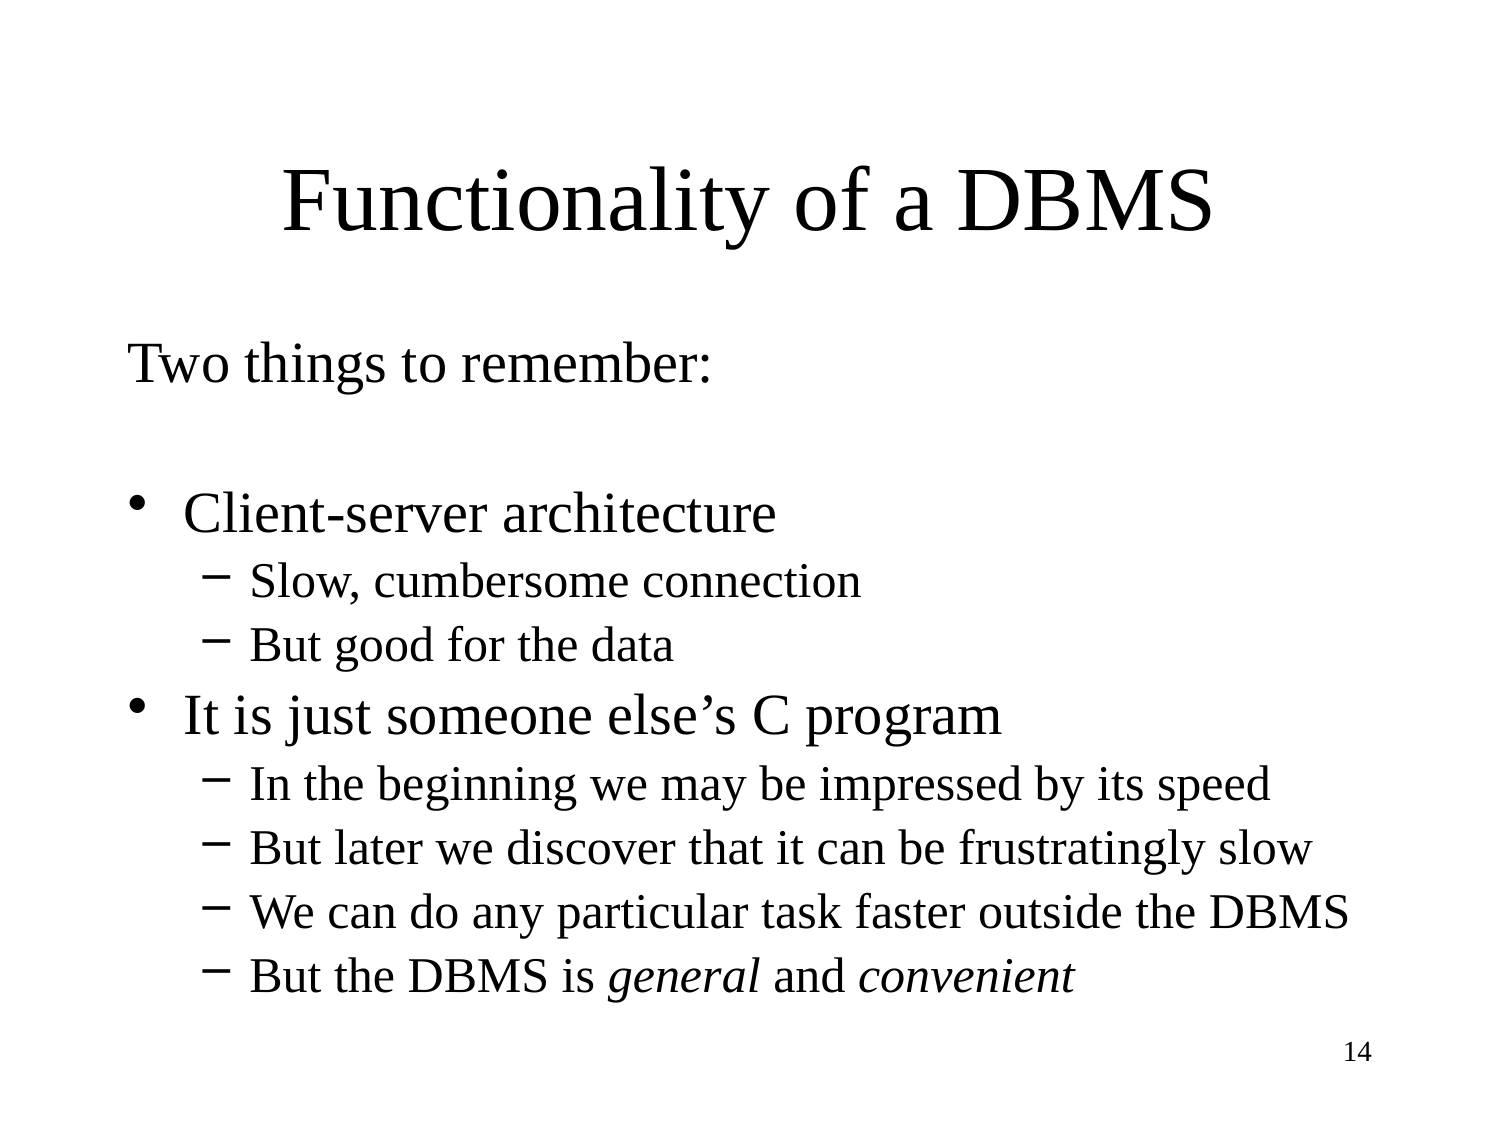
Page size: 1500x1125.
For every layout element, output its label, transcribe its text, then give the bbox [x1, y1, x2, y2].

title Functionality of a DBMS [112, 99, 1388, 288]
slide_number 14 [1074, 1025, 1388, 1100]
list Two things to remember: Client-server architecture Slow, cumbersome connection But good for the data It is just someone else’s C program In the beginning we may be impressed by its speed But later we discover that it can be frustratingly slow We can do any particular task faster outside the DBMS But the DBMS is general and convenient [112, 324, 1388, 1000]
